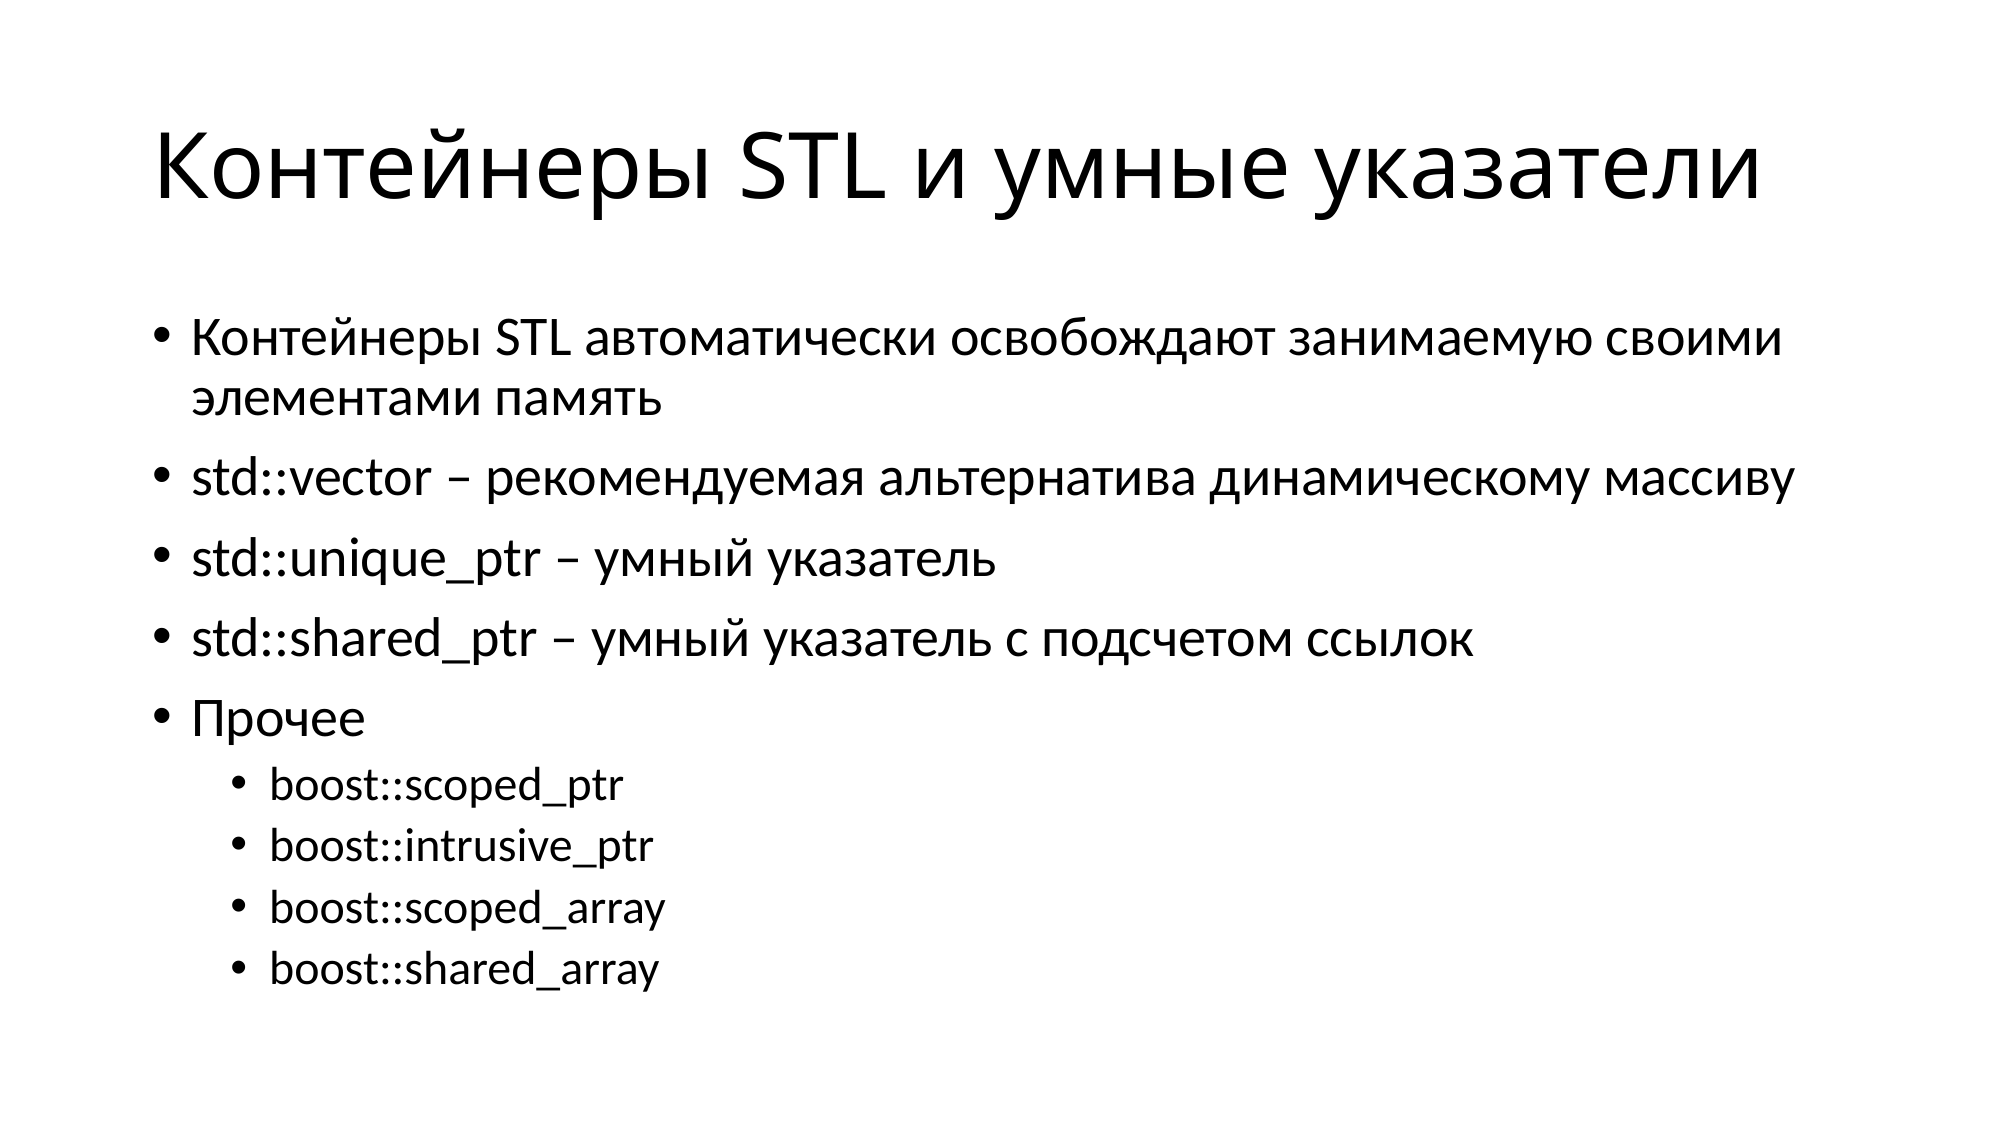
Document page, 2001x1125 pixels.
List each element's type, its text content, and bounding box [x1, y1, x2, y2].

list Контейнеры STL автоматически освобождают занимаемую своими элементами память std::vector – рекомендуемая альтернатива динамическому массиву std::unique_ptr – умный указатель std::shared_ptr – умный указатель с подсчетом ссылок Прочее boost::scoped_ptr boost::intrusive_ptr boost::scoped_array boost::shared_array [137, 299, 1863, 1014]
title Контейнеры STL и умные указатели [137, 59, 1863, 278]
